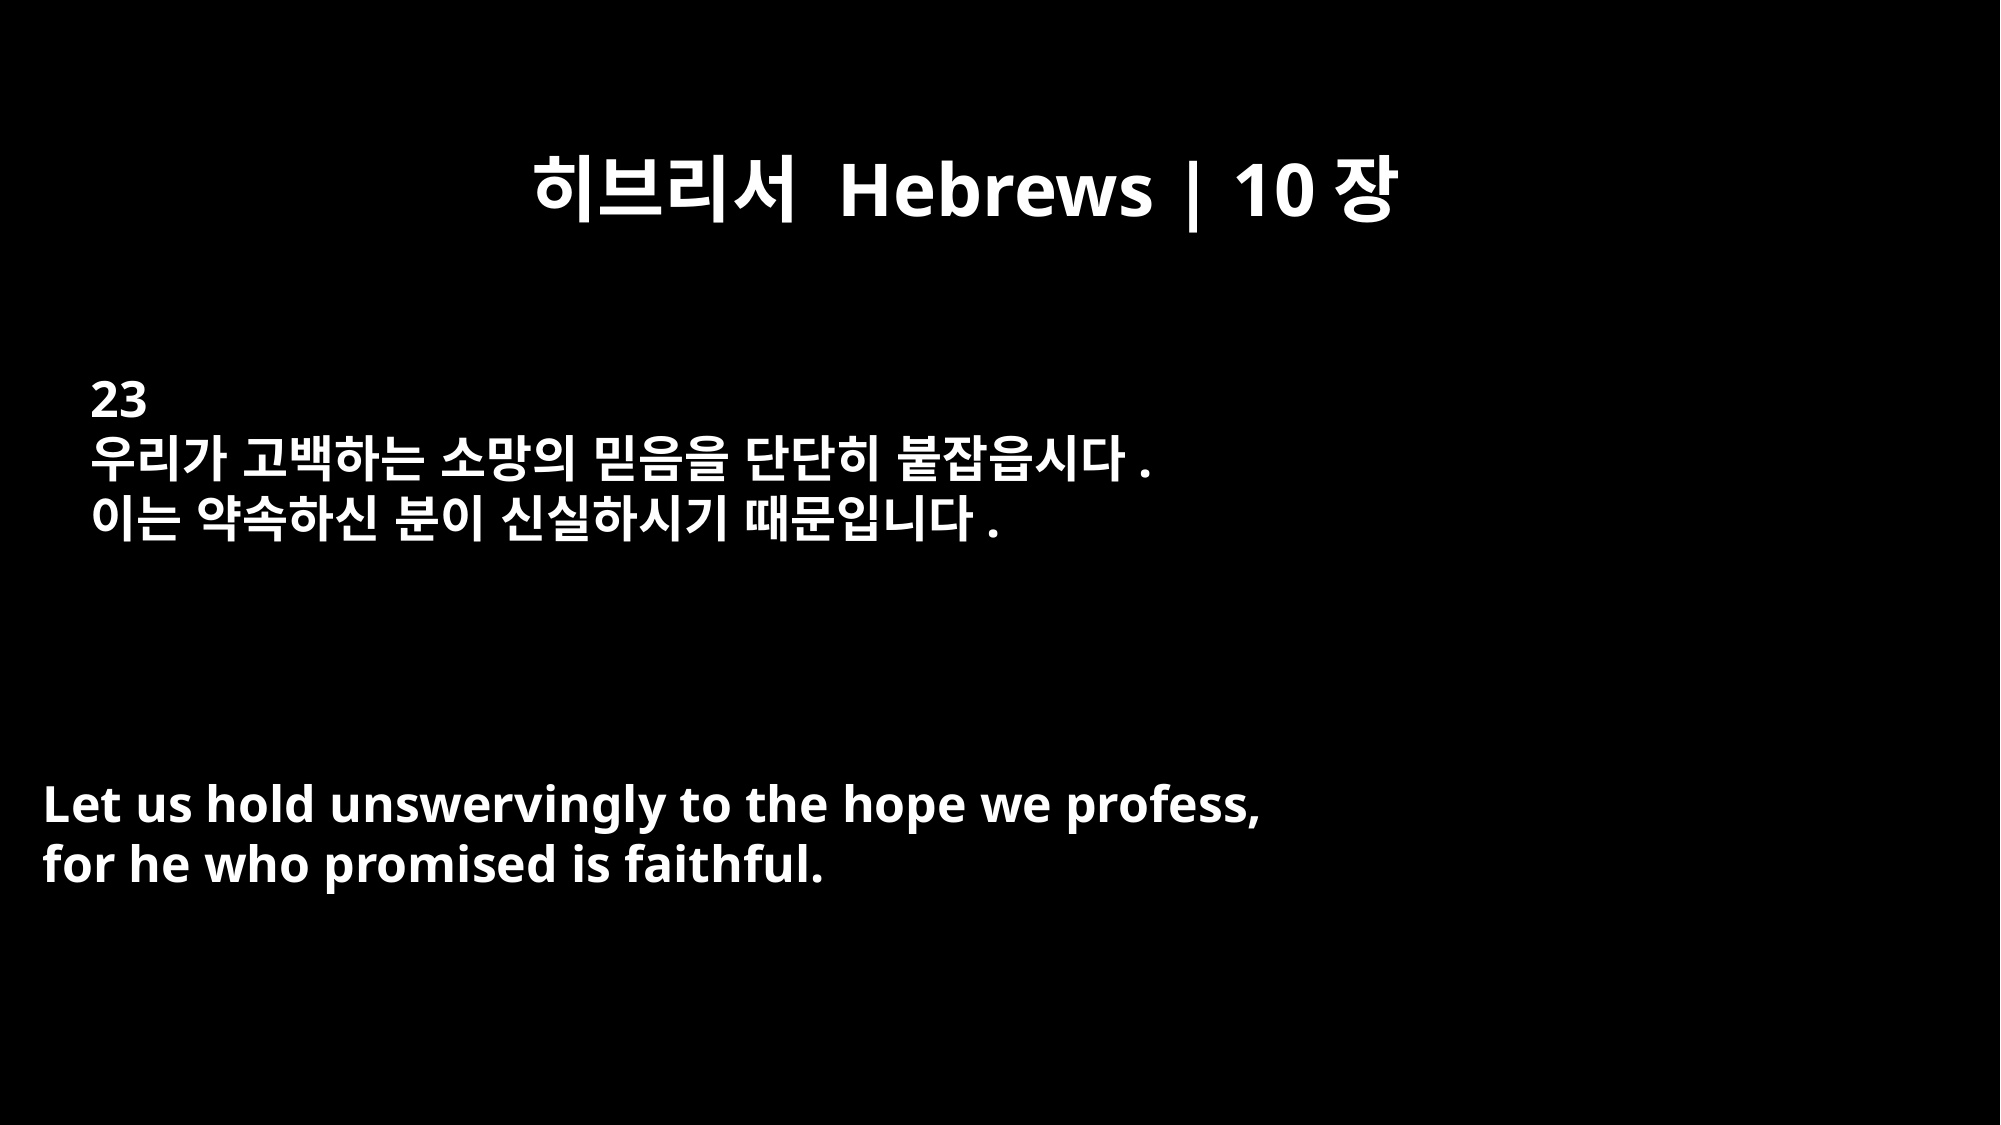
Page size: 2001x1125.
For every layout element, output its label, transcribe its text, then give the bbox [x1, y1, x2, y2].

text_box 23 우리가 고백하는 소망의 믿음을 단단히 붙잡읍시다. 이는 약속하신 분이 신실하시기 때문입니다. [75, 359, 1181, 555]
text_box 히브리서 Hebrews | 10장 [515, 136, 1417, 239]
text_box Let us hold unswervingly to the hope we profess, for he who promised is faithful. [28, 764, 1291, 900]
